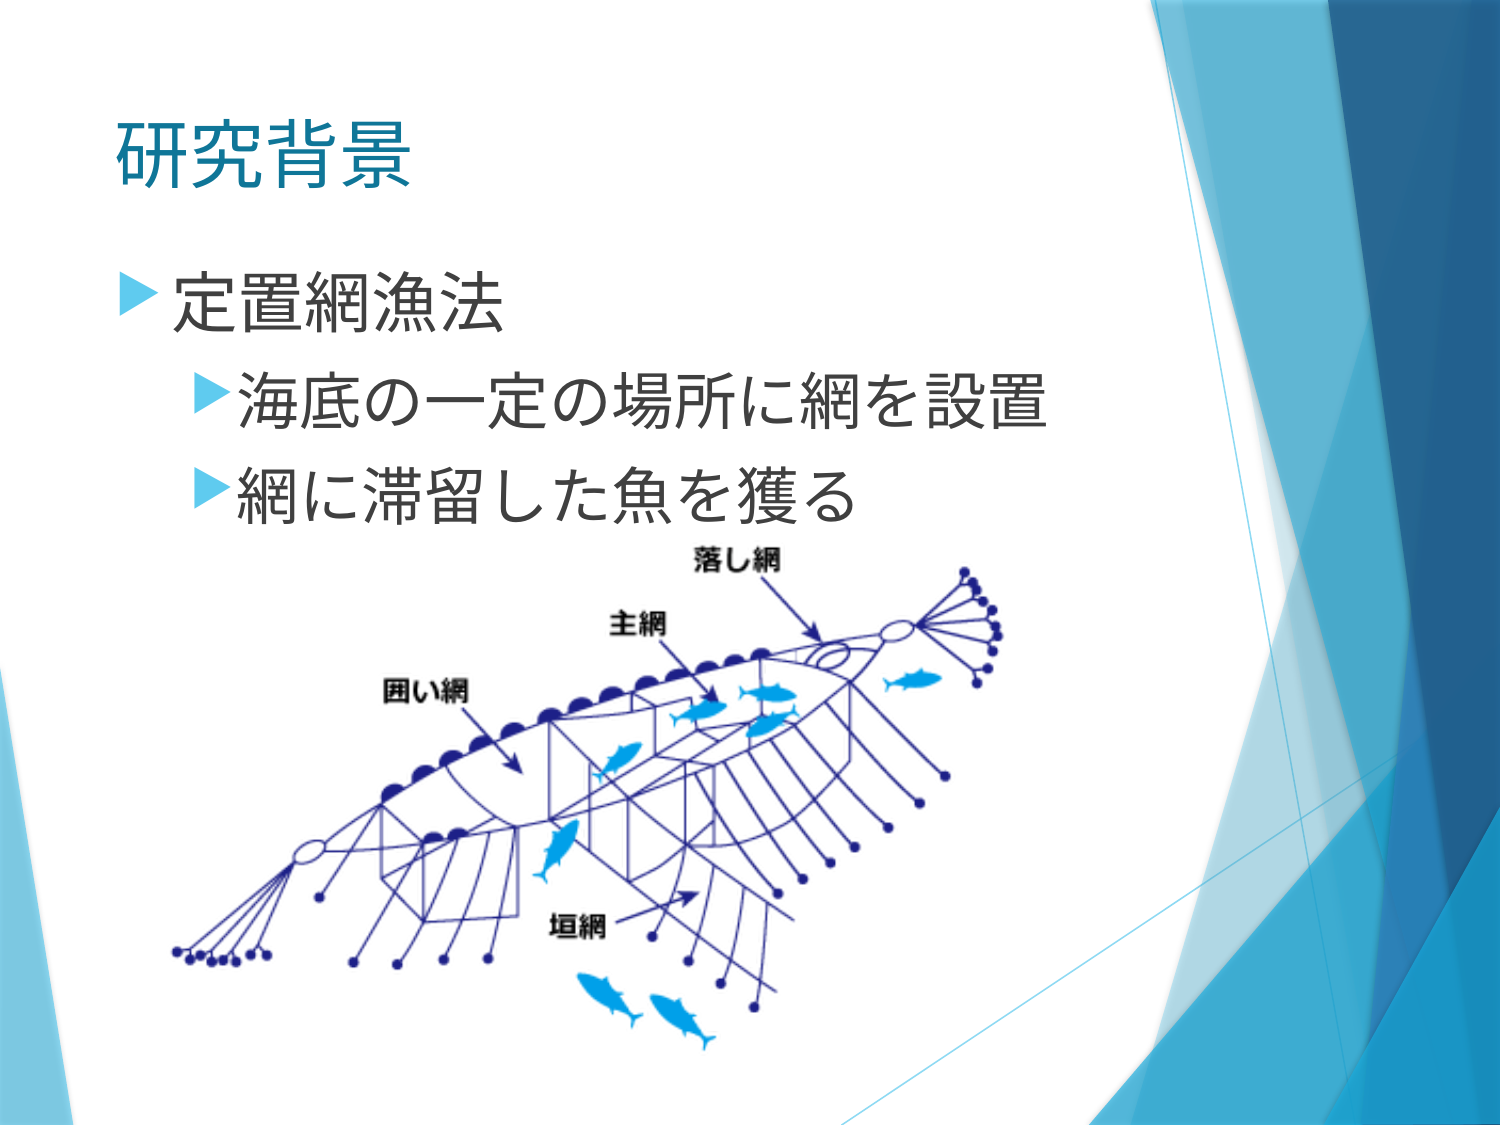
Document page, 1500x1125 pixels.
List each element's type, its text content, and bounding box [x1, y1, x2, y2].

title 研究背景 [99, 99, 1142, 213]
list 定置網漁法 海底の一定の場所に網を設置 網に滞留した魚を獲る [99, 253, 1142, 991]
picture [158, 500, 1012, 1077]
